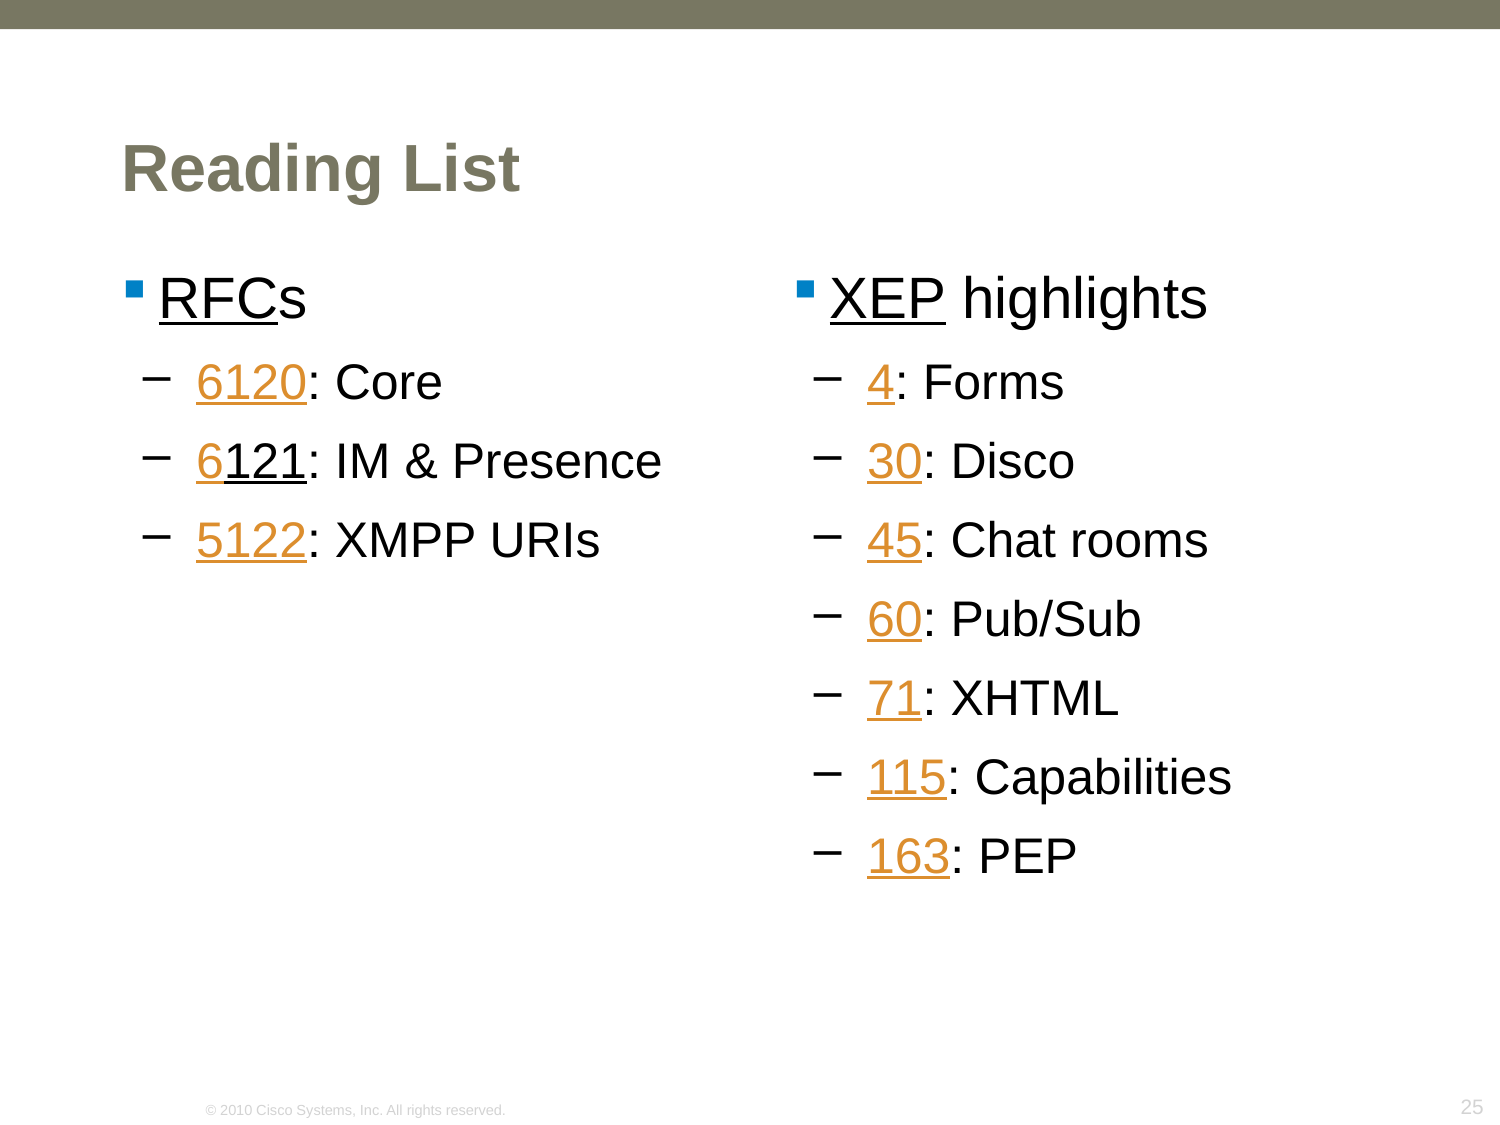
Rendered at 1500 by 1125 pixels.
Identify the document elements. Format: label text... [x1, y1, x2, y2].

title Reading List [107, 75, 1444, 213]
list RFCs 6120: Core 6121: IM & Presence 5122: XMPP URIs [107, 262, 754, 1005]
list XEP highlights 4: Forms 30: Disco 45: Chat rooms 60: Pub/Sub 71: XHTML 115: Capabilities 163: PEP [778, 262, 1425, 1005]
